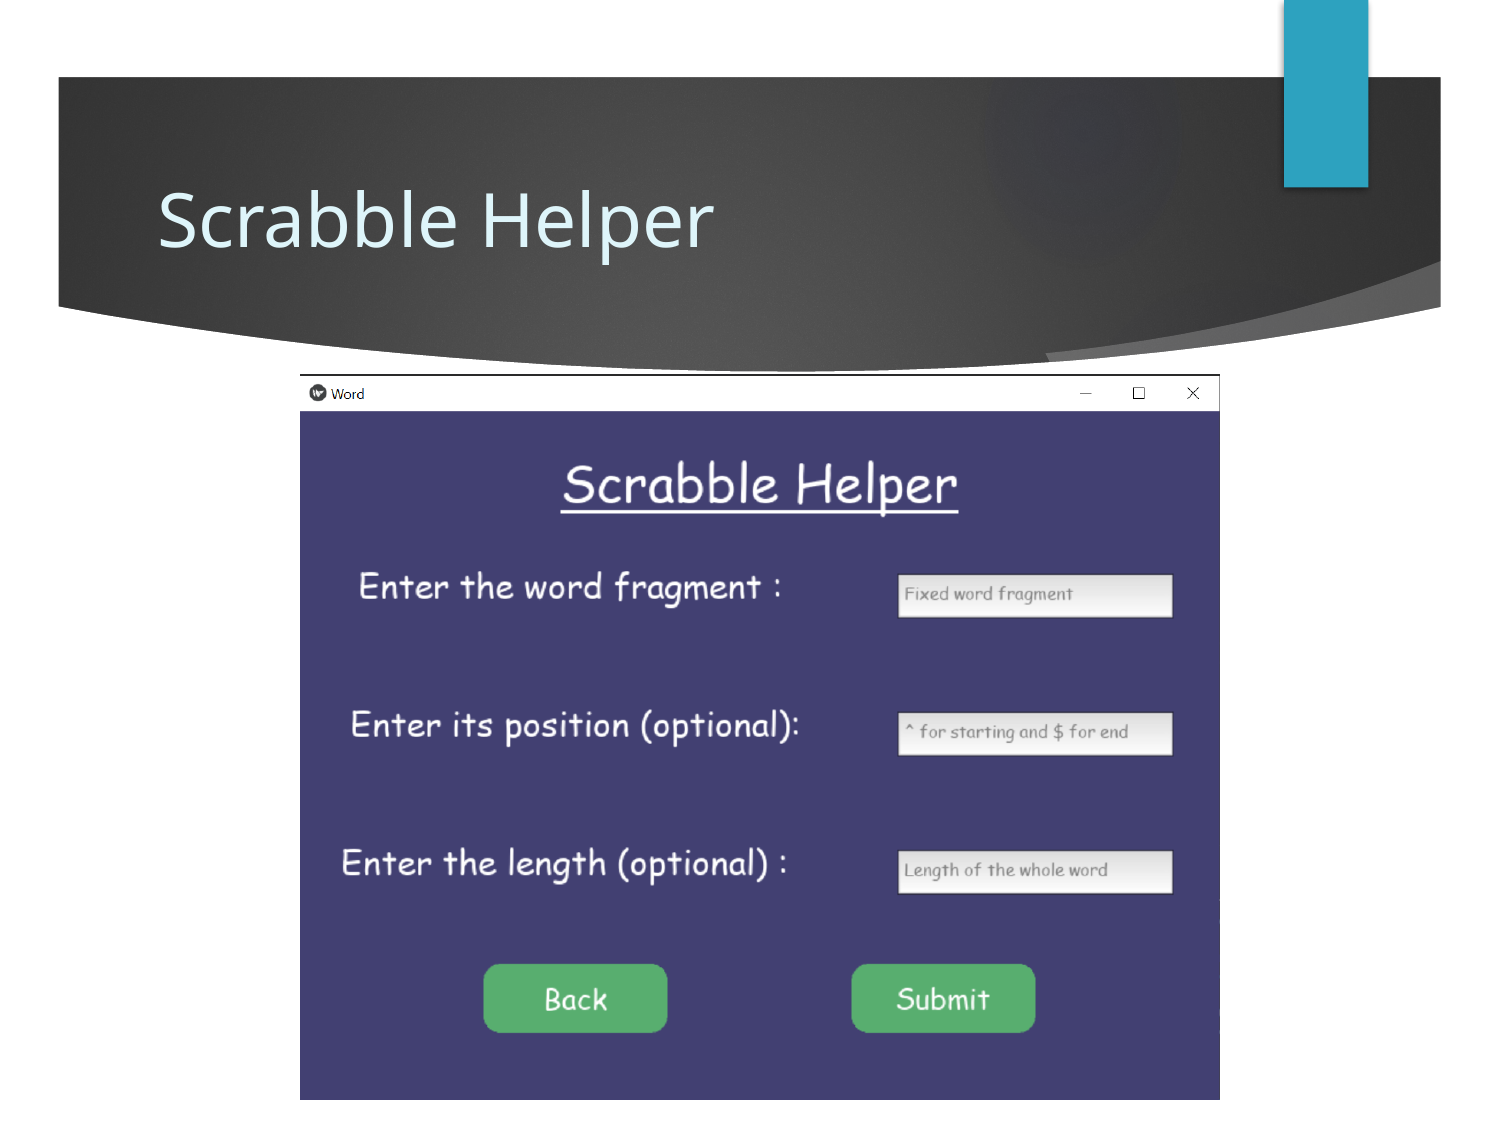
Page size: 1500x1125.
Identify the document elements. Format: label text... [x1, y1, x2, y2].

title Scrabble Helper [142, 159, 1220, 276]
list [299, 374, 1220, 1101]
